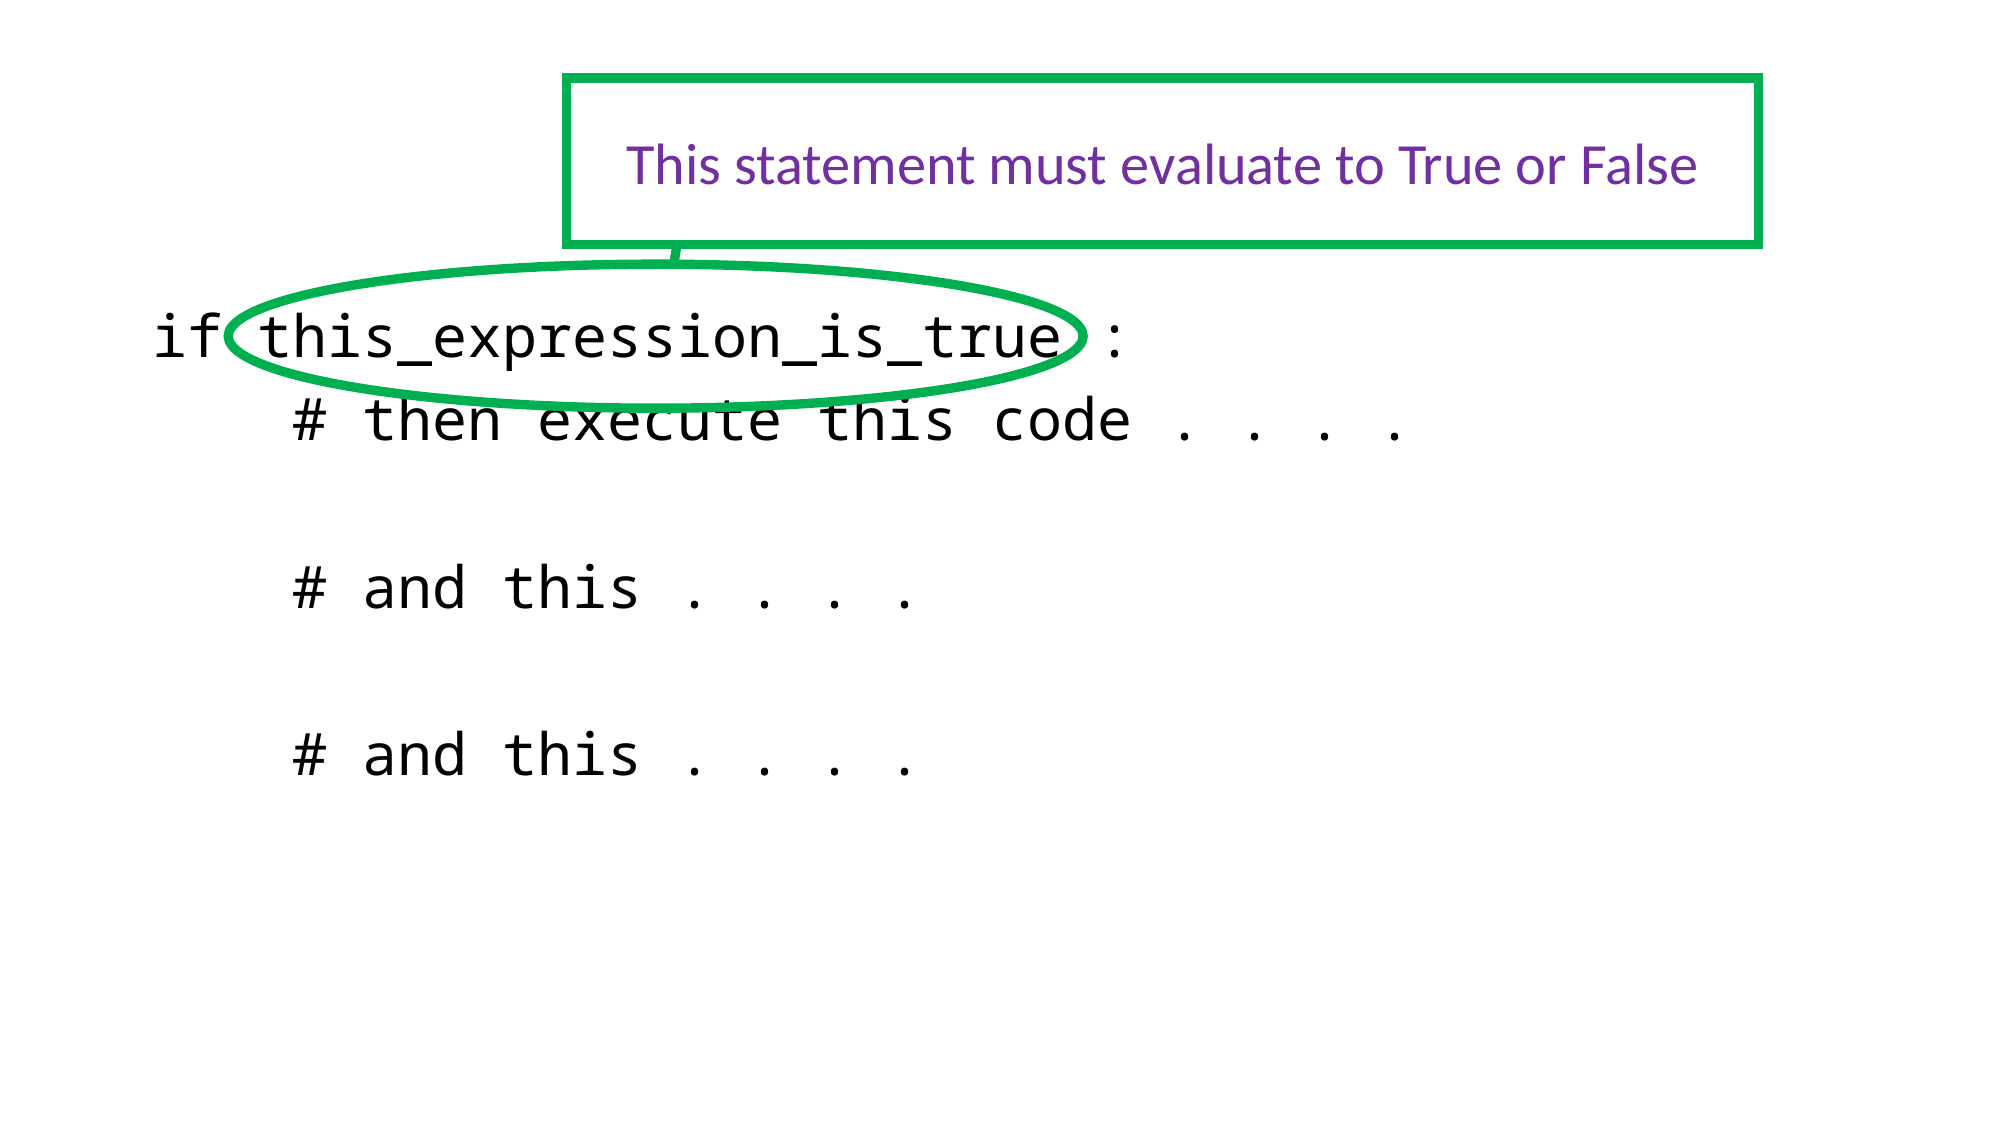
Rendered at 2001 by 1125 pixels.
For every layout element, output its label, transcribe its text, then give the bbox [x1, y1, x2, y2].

list if this_expression_is_true : # then execute this code . . . . # and this . . . . # and this . . . . [137, 299, 1863, 1014]
text_box This statement must evaluate to True or False [565, 77, 1760, 268]
text_box [227, 263, 1085, 410]
